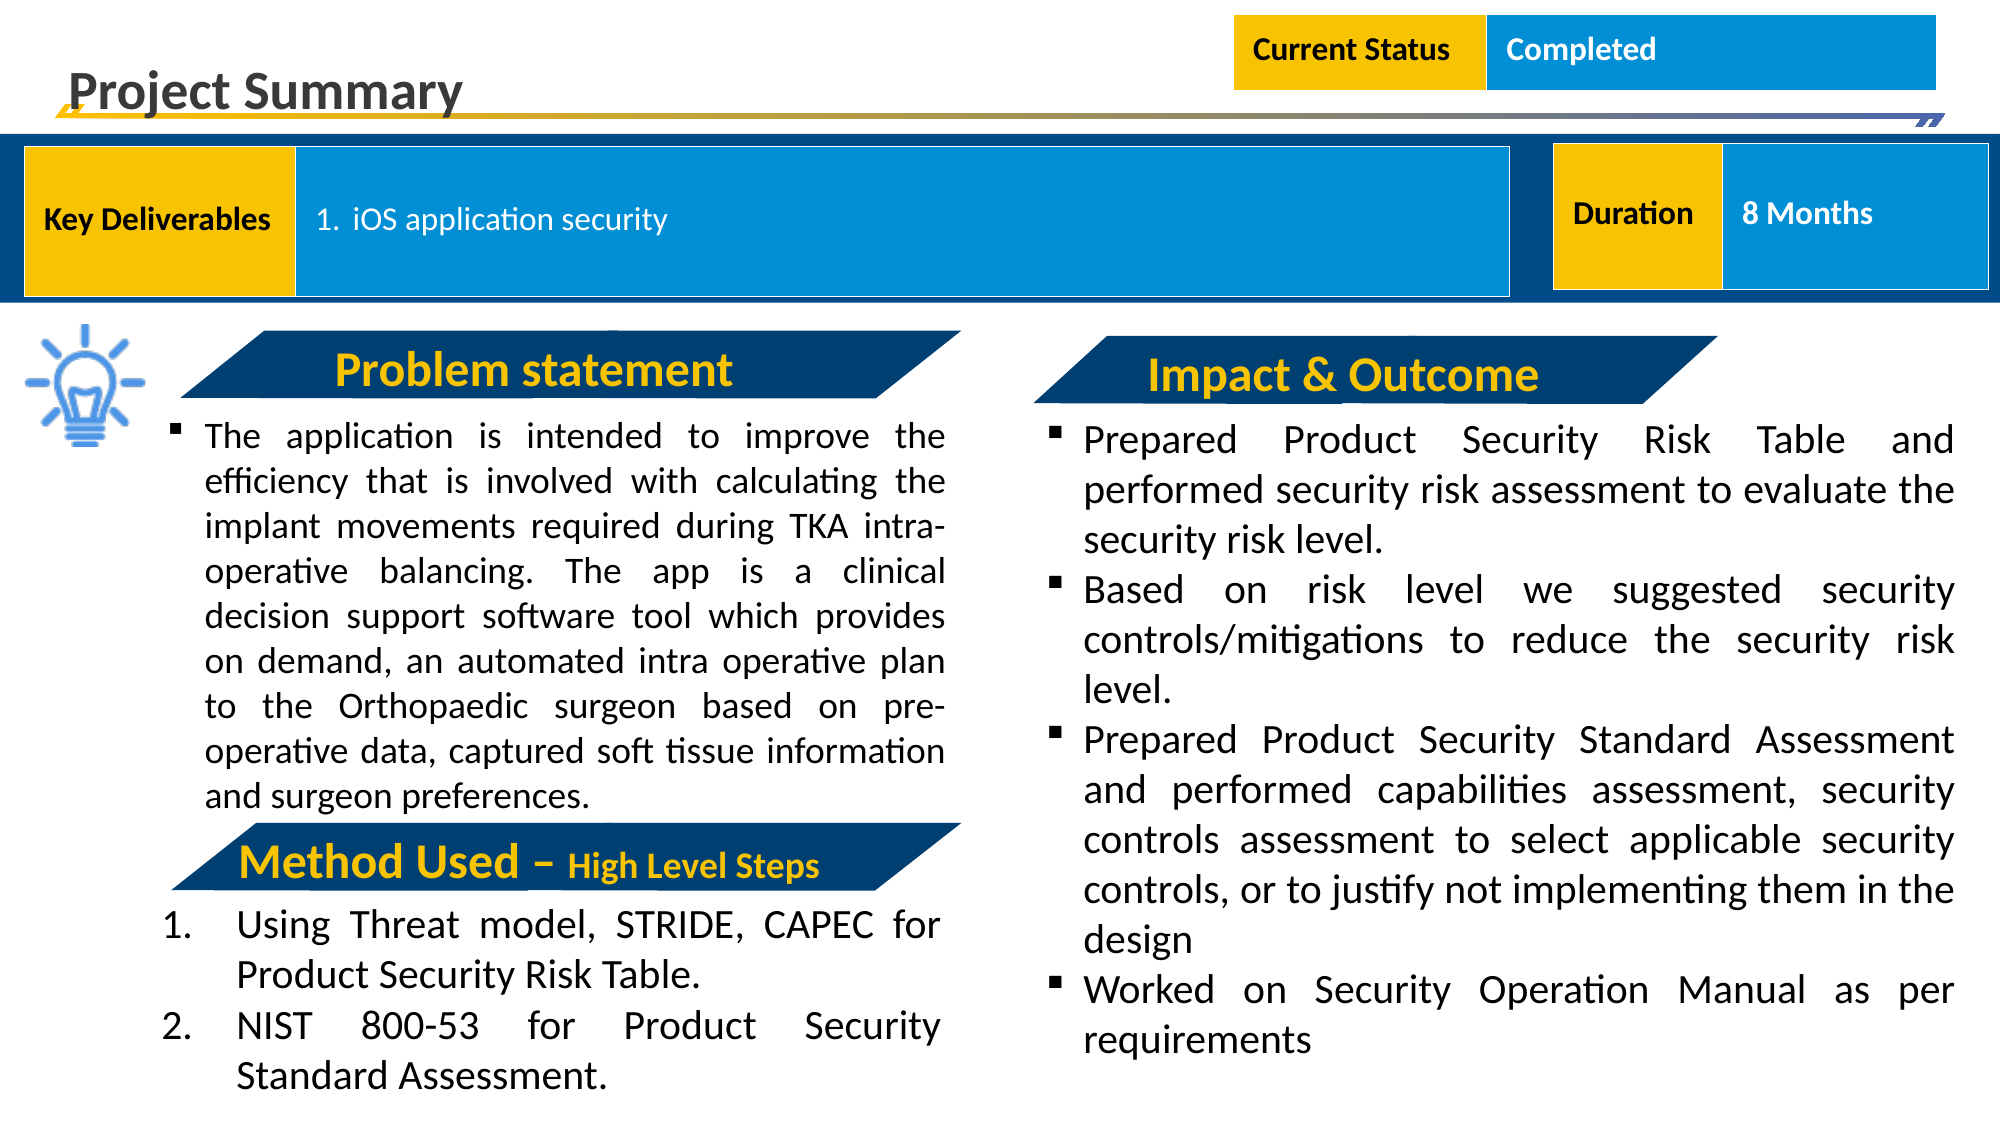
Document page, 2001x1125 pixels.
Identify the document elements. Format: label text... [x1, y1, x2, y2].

table_header Completed [1487, 15, 1936, 90]
text_box Using Threat model, STRIDE, CAPEC for Product Security Risk Table. NIST 800-53 for Product Security Standard Assessment. [141, 887, 962, 1125]
picture [24, 324, 148, 447]
text_box [0, 133, 2000, 304]
table_header iOS application security [296, 147, 1509, 296]
text_box The application is intended to improve the efficiency that is involved with calculating the implant movements required during TKA intra-operative balancing. The app is a clinical decision support software tool which provides on demand, an automated intra operative plan to the Orthopaedic surgeon based on pre-operative data, captured soft tissue information and surgeon preferences. [147, 401, 967, 827]
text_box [1033, 334, 1719, 410]
table_header 8 Months [1723, 144, 1988, 289]
table_header Current Status [1234, 15, 1486, 90]
title Project Summary [48, 42, 897, 132]
text_box Prepared Product Security Risk Table and performed security risk assessment to evaluate the security risk level. Based on risk level we suggested security controls/mitigations to reduce the security risk level. Prepared Product Security Standard Assessment and performed capabilities assessment, security controls assessment to select applicable security controls, or to justify not implementing them in the design Worked on Security Operation Manual as per requirements [1025, 402, 1976, 1073]
table_header Duration [1554, 144, 1722, 289]
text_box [171, 821, 962, 897]
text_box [180, 328, 962, 405]
table_header Key Deliverables [25, 147, 295, 296]
